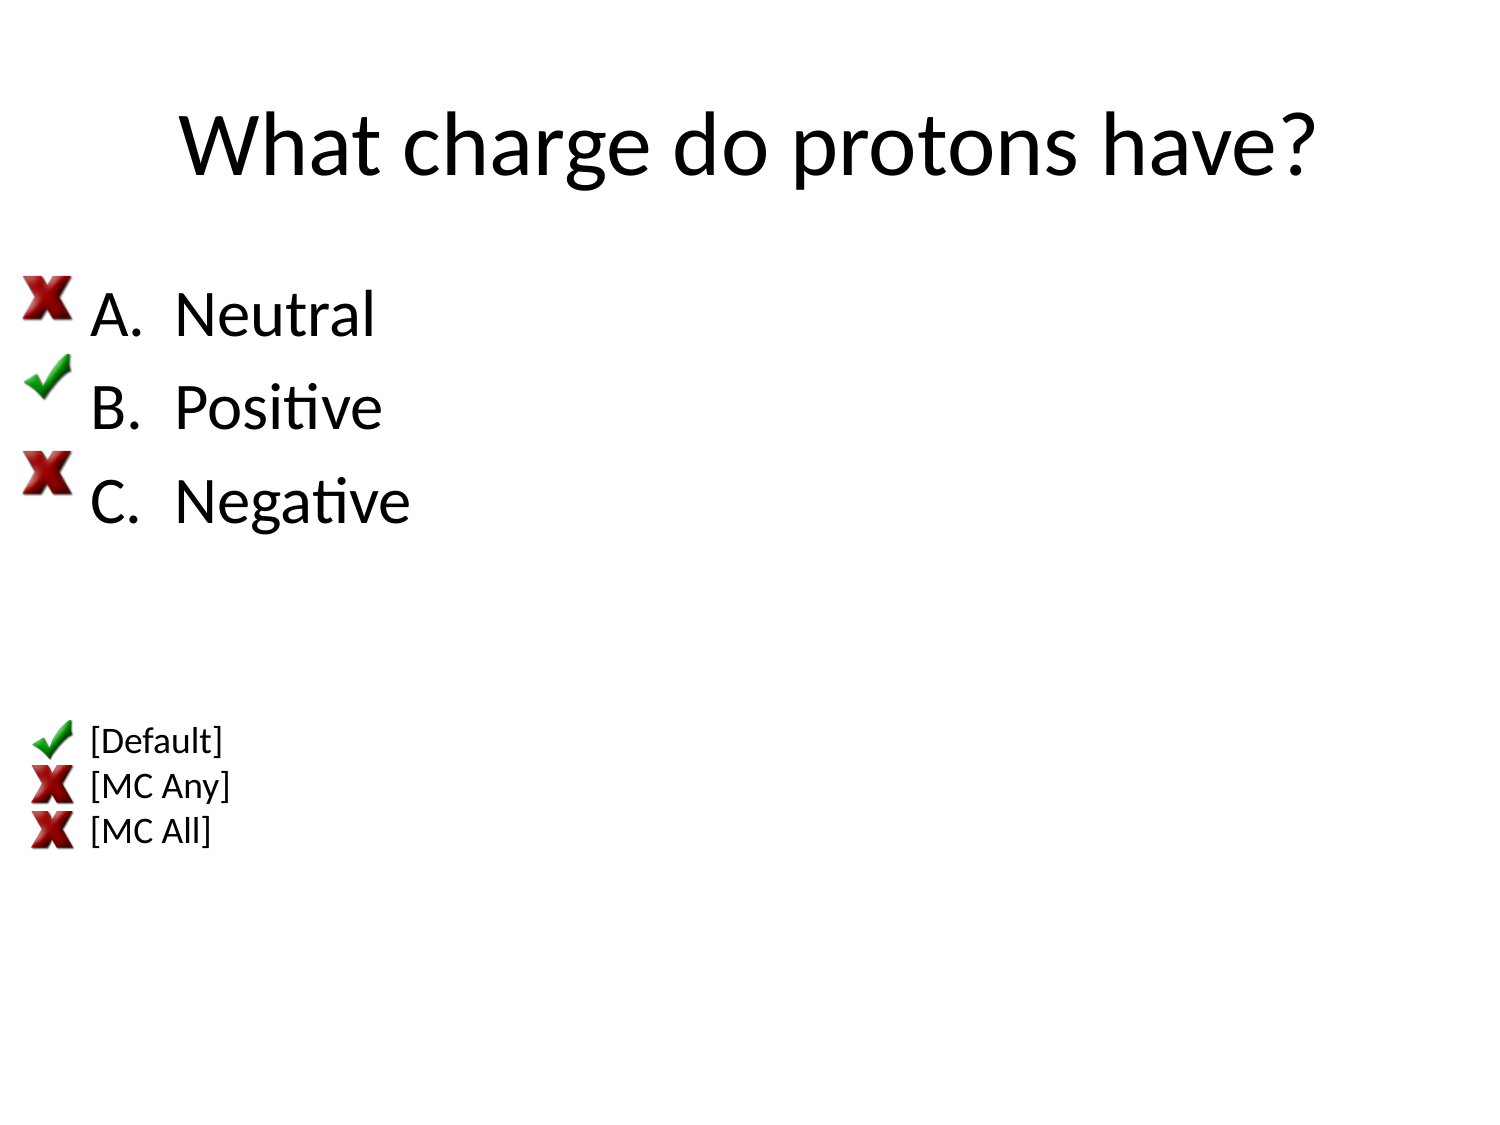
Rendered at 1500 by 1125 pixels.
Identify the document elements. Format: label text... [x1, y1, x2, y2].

picture [20, 349, 76, 405]
text_box [Default] [MC Any] [MC All] [75, 708, 1325, 858]
title What charge do protons have? [75, 45, 1425, 233]
picture [20, 445, 76, 501]
picture [28, 716, 76, 853]
picture [20, 270, 76, 326]
list Neutral Positive Negative [75, 262, 1425, 1005]
